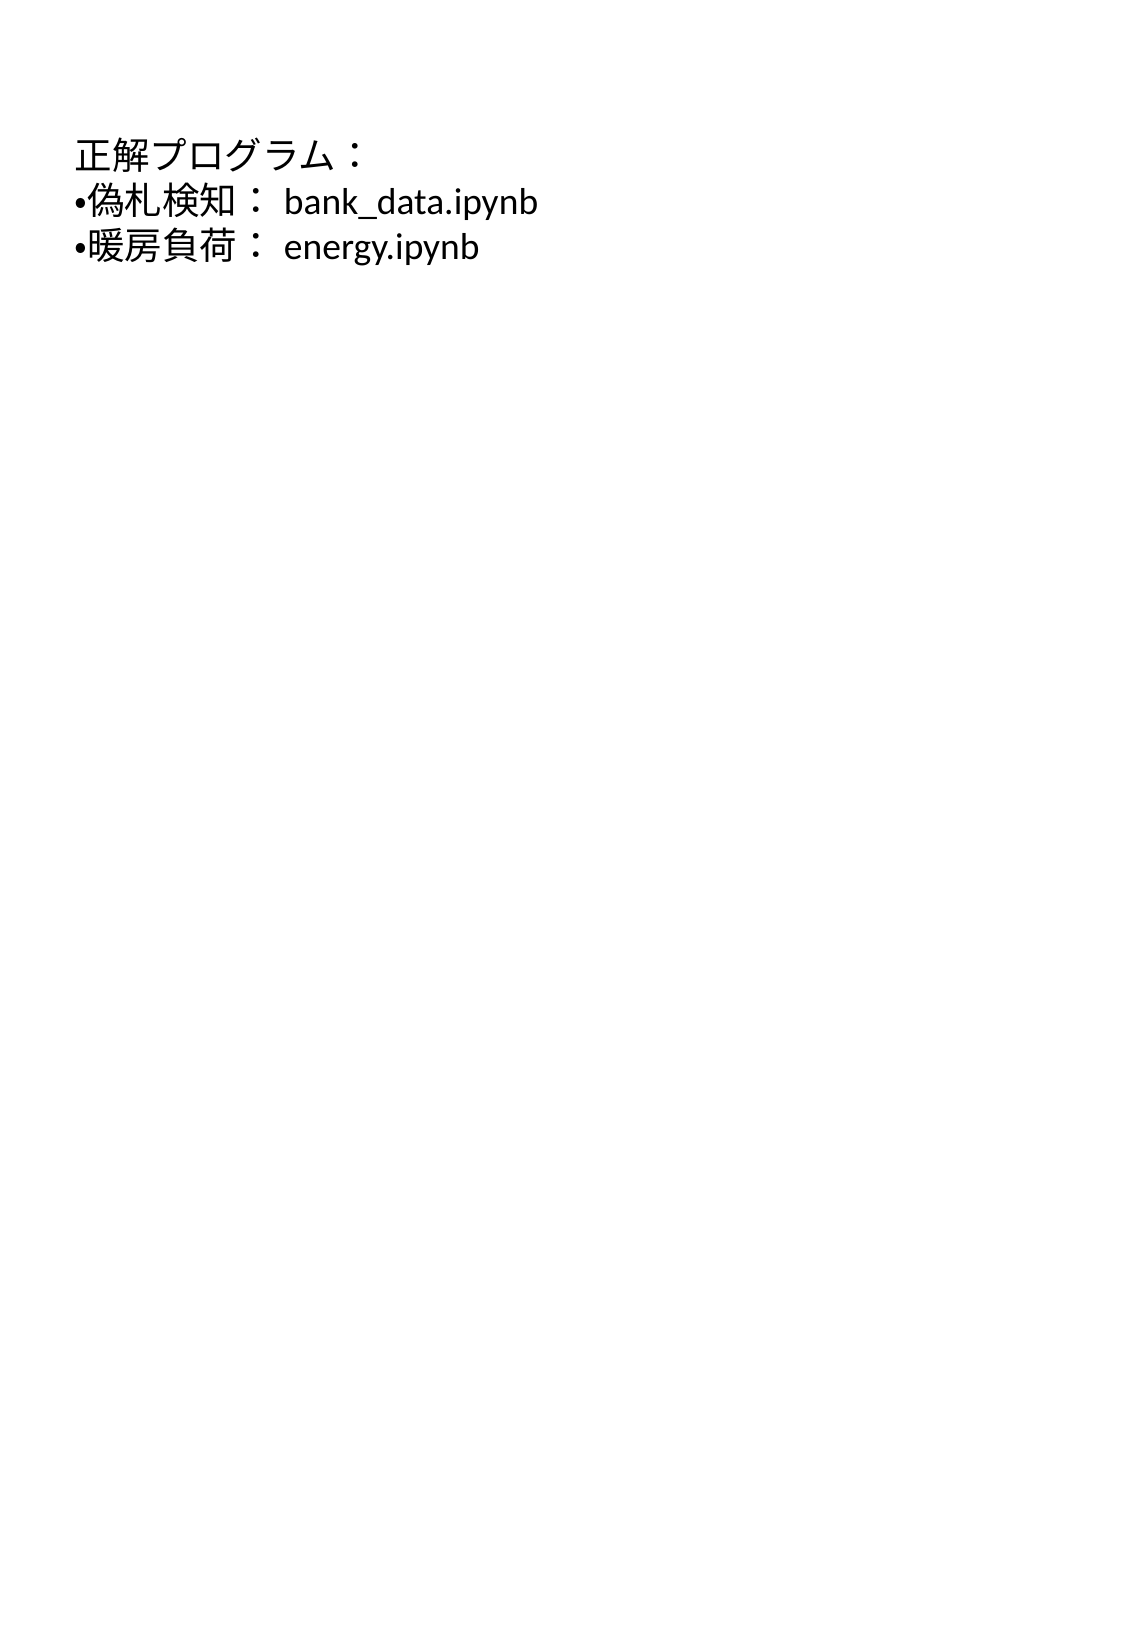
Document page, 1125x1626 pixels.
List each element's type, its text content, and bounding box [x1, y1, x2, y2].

text_box 正解プログラム： ・偽札検知：bank_data.ipynb ・暖房負荷：energy.ipynb [59, 124, 554, 274]
